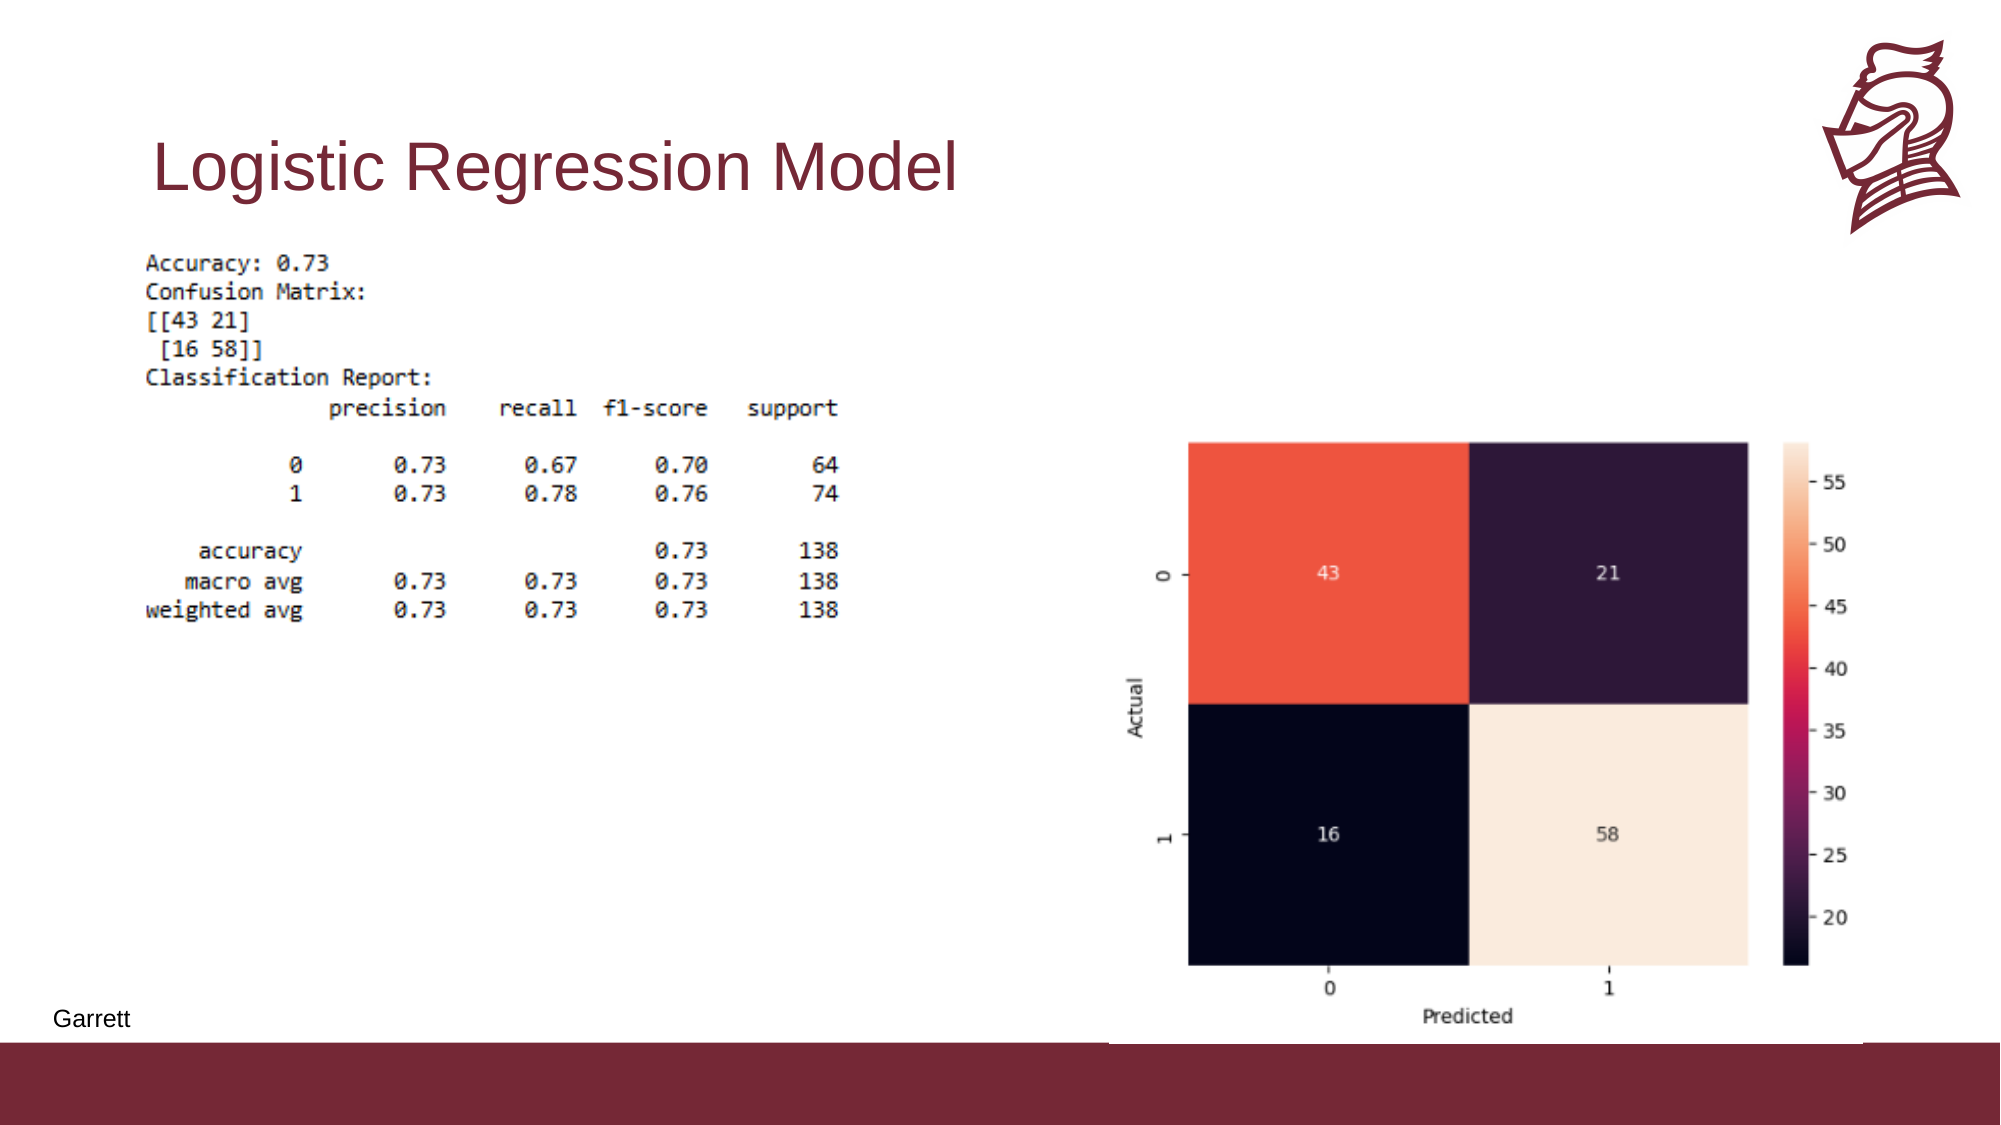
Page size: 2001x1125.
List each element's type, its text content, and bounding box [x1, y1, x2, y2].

picture [1813, 30, 1972, 248]
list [137, 243, 891, 659]
title Logistic Regression Model [137, 59, 1863, 278]
picture [1109, 432, 1863, 1044]
text_box Garrett [37, 995, 236, 1041]
